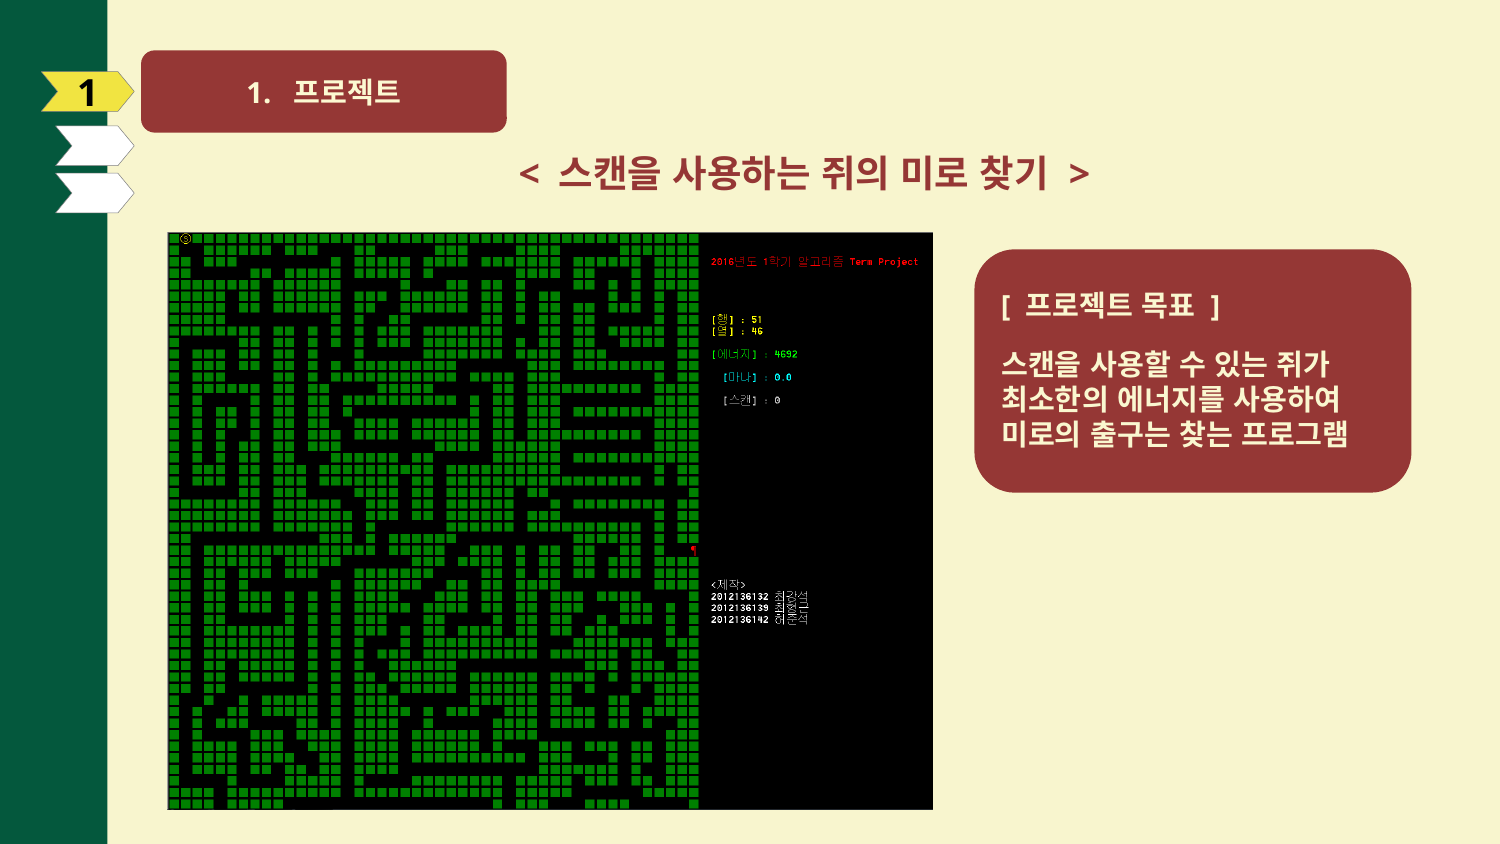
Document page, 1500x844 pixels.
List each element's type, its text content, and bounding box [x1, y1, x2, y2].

text_box [972, 247, 1414, 495]
text_box 1 [39, 69, 102, 114]
text_box [53, 171, 102, 215]
text_box [53, 123, 102, 168]
text_box [ 프로젝트 목표 ] [986, 280, 1387, 330]
text_box < 스캔을 사용하는 쥐의 미로 찾기 > [503, 142, 1166, 203]
text_box [0, 0, 109, 844]
text_box 스캔을 사용할 수 있는 쥐가 최소한의 에너지를 사용하여 미로의 출구는 찾는 프로그램 [986, 339, 1412, 459]
picture [107, 25, 933, 811]
text_box 1. 프로젝트 [277, 48, 509, 135]
